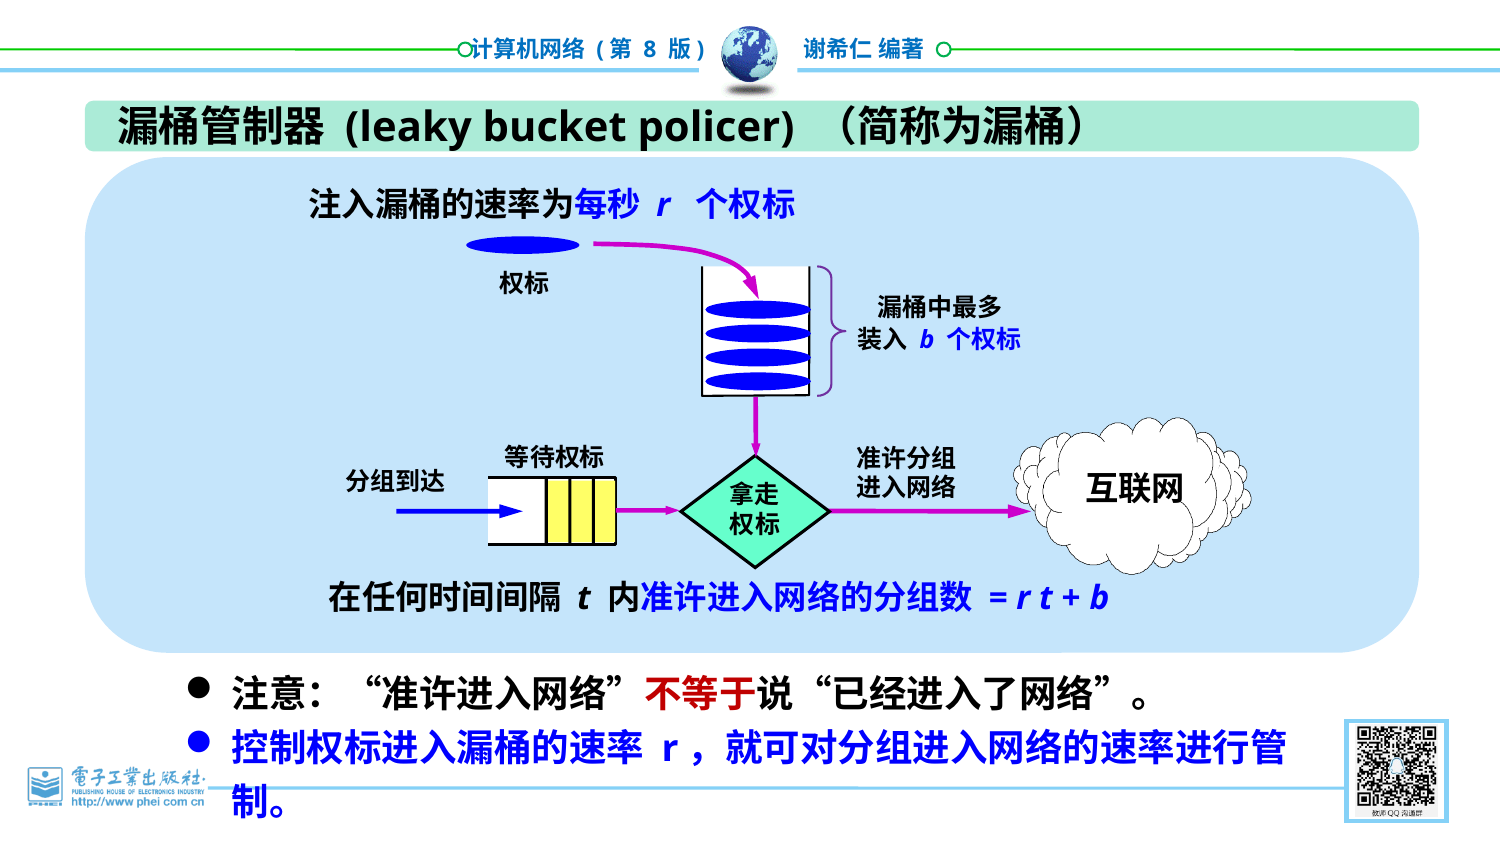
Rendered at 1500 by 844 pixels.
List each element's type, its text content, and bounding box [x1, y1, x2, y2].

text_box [258, 175, 1180, 625]
text_box 漏桶管制器 (leaky bucket policer) （简称为漏桶） [102, 92, 1123, 158]
text_box [82, 154, 1422, 655]
text_box [1123, 100, 1420, 152]
picture [1355, 724, 1438, 817]
text_box 注意：“准许进入网络”不等于说“已经进入了网络”。 控制权标进入漏桶的速率 r，就可对分组进入网络的速率进行管制。 [169, 653, 1339, 831]
picture [23, 764, 169, 809]
picture [719, 24, 779, 92]
text_box [84, 100, 102, 152]
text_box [1009, 413, 1255, 581]
